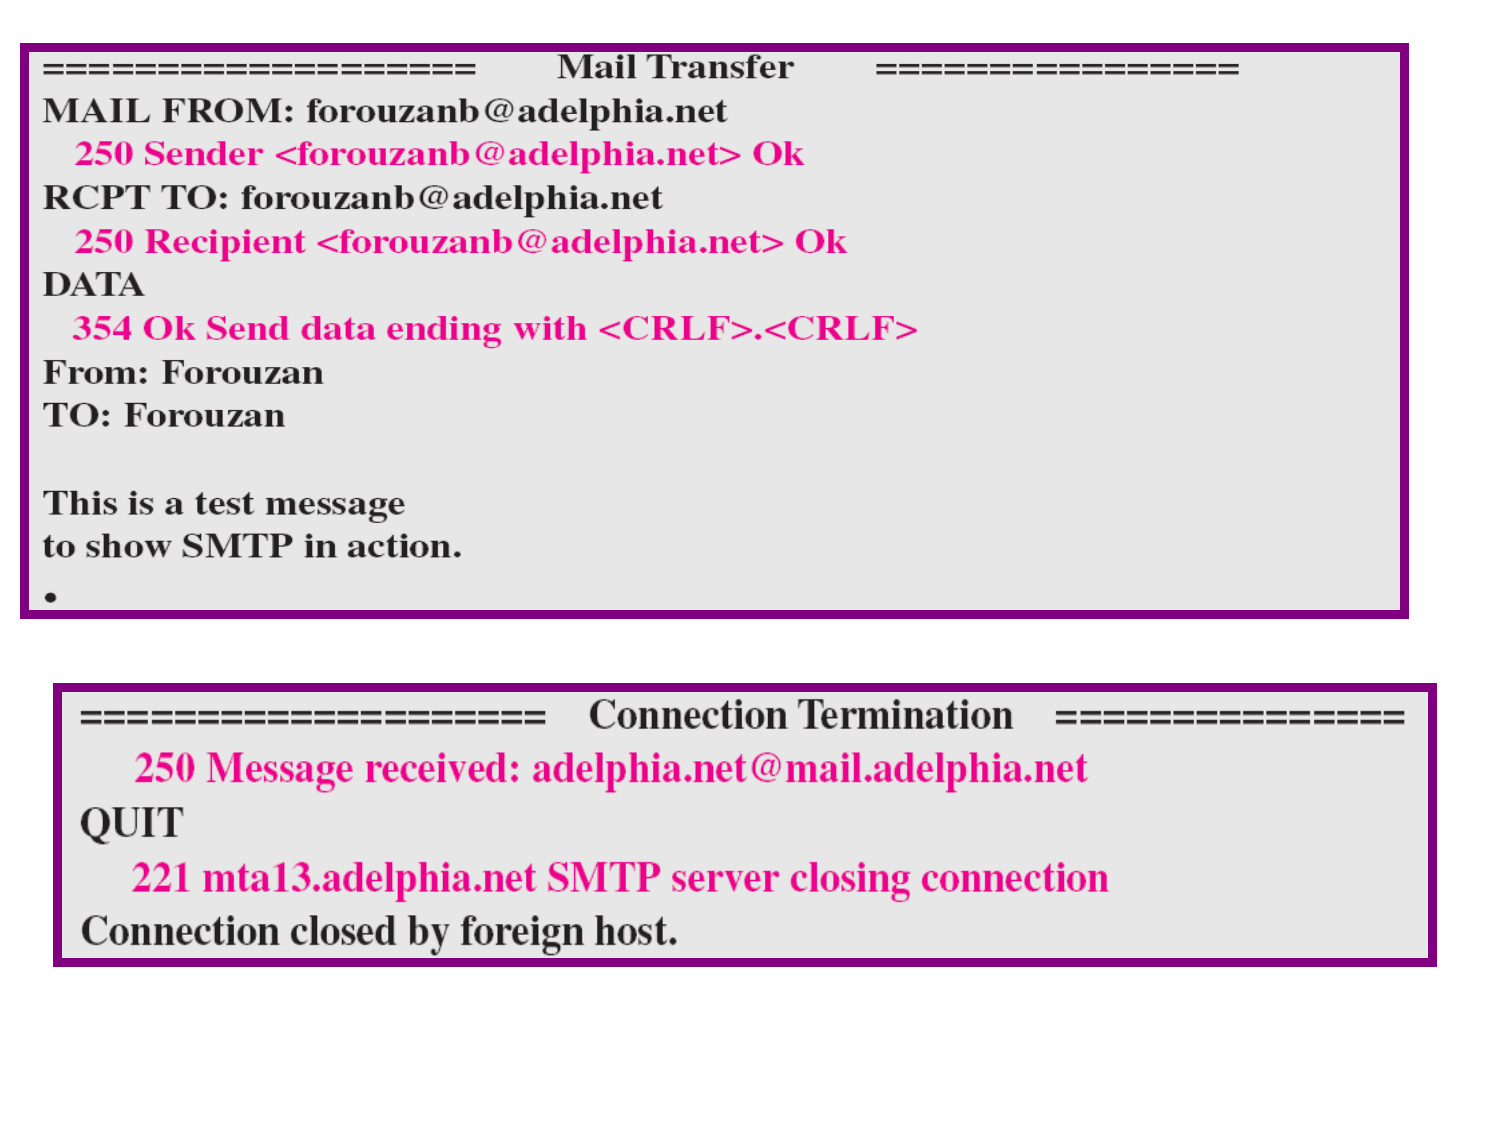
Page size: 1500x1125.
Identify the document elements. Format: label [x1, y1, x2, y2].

picture [61, 692, 1428, 959]
picture [29, 51, 1401, 610]
